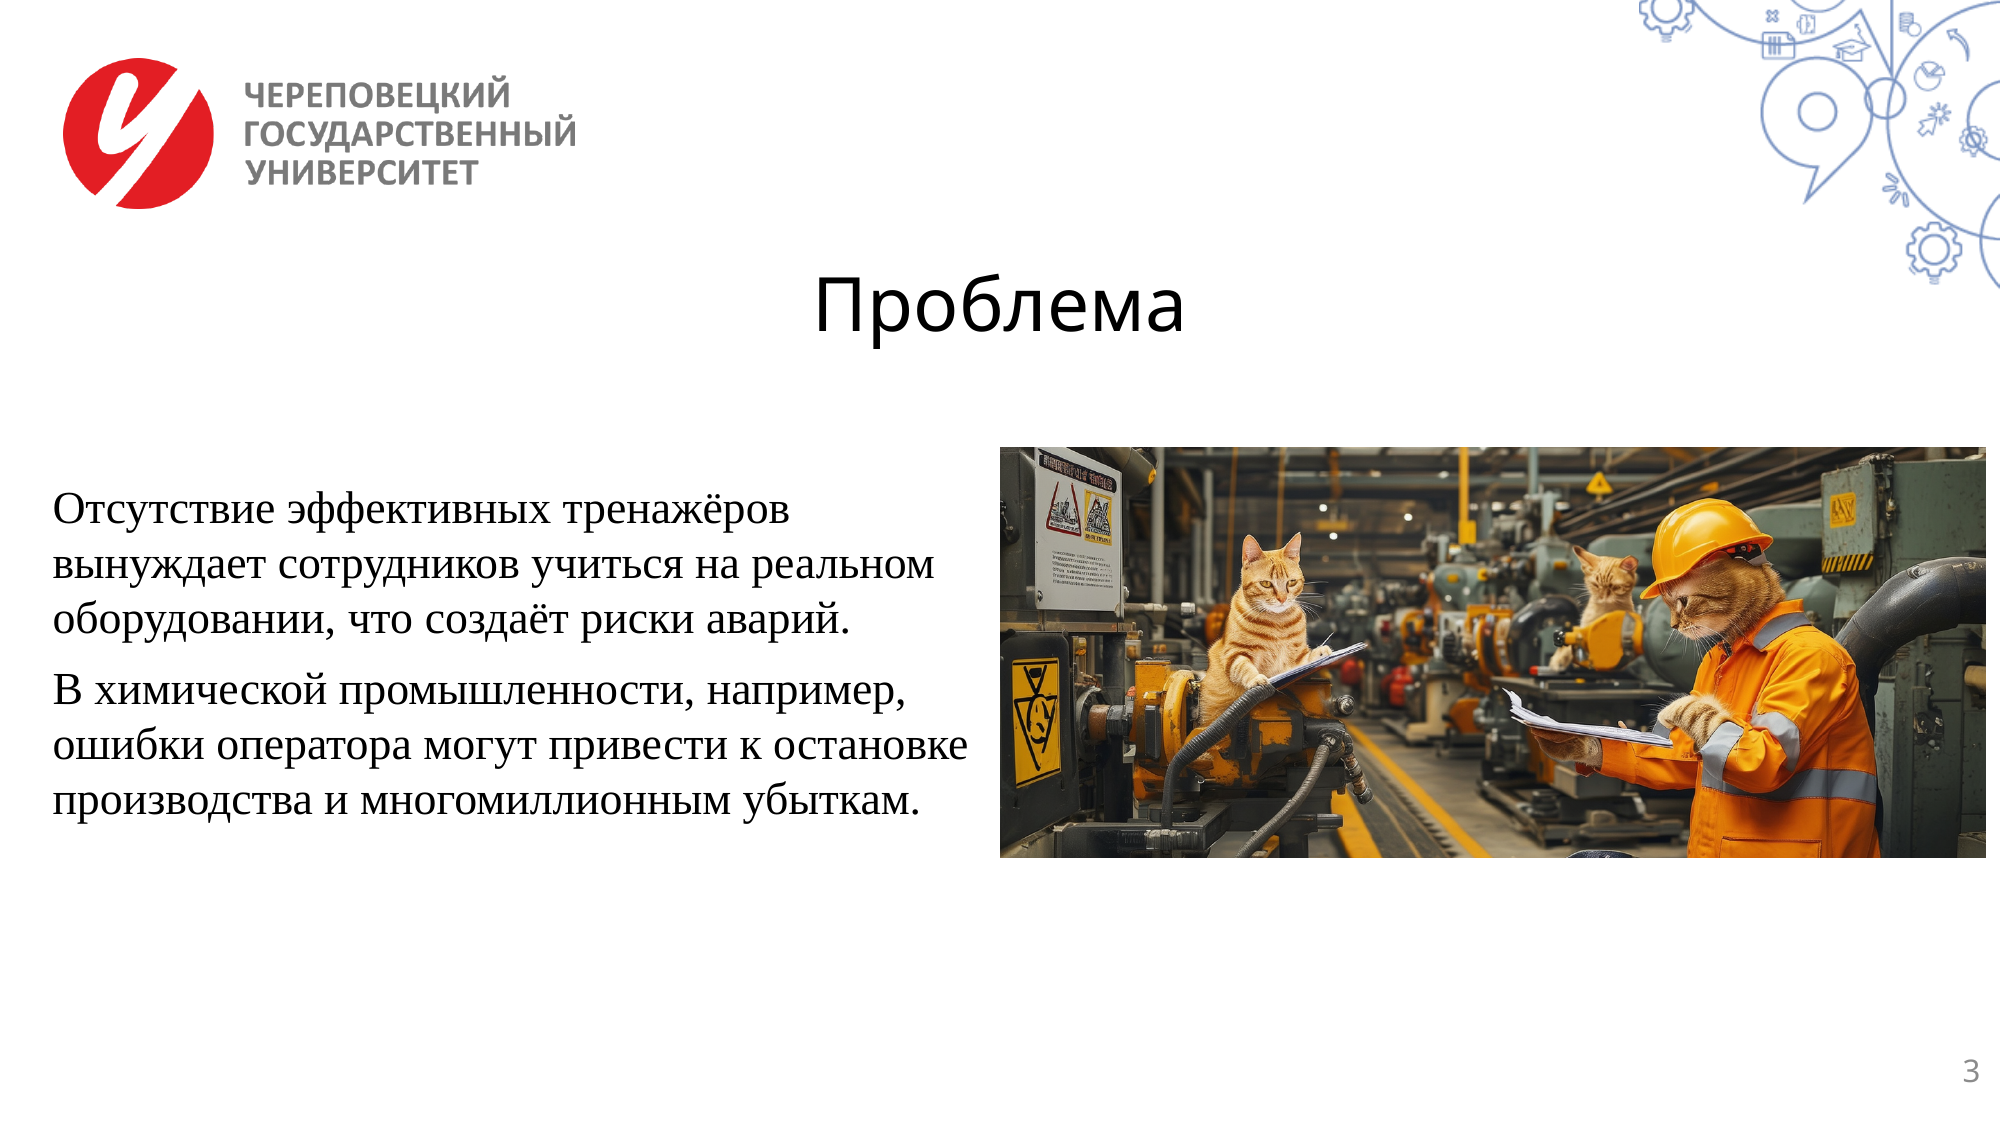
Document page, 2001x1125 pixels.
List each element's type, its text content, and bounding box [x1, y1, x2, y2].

picture [63, 58, 575, 209]
text_box Отсутствие эффективных тренажёров вынуждает сотрудников учиться на реальном оборудовании, что создаёт риски аварий. В химической промышленности, например, ошибки оператора могут привести к остановке производства и многомиллионным убыткам. [37, 470, 987, 832]
picture [1000, 447, 1986, 858]
picture [1638, 0, 2000, 299]
text_box Проблема [100, 207, 1900, 396]
text_box 3 [1875, 1042, 2000, 1103]
